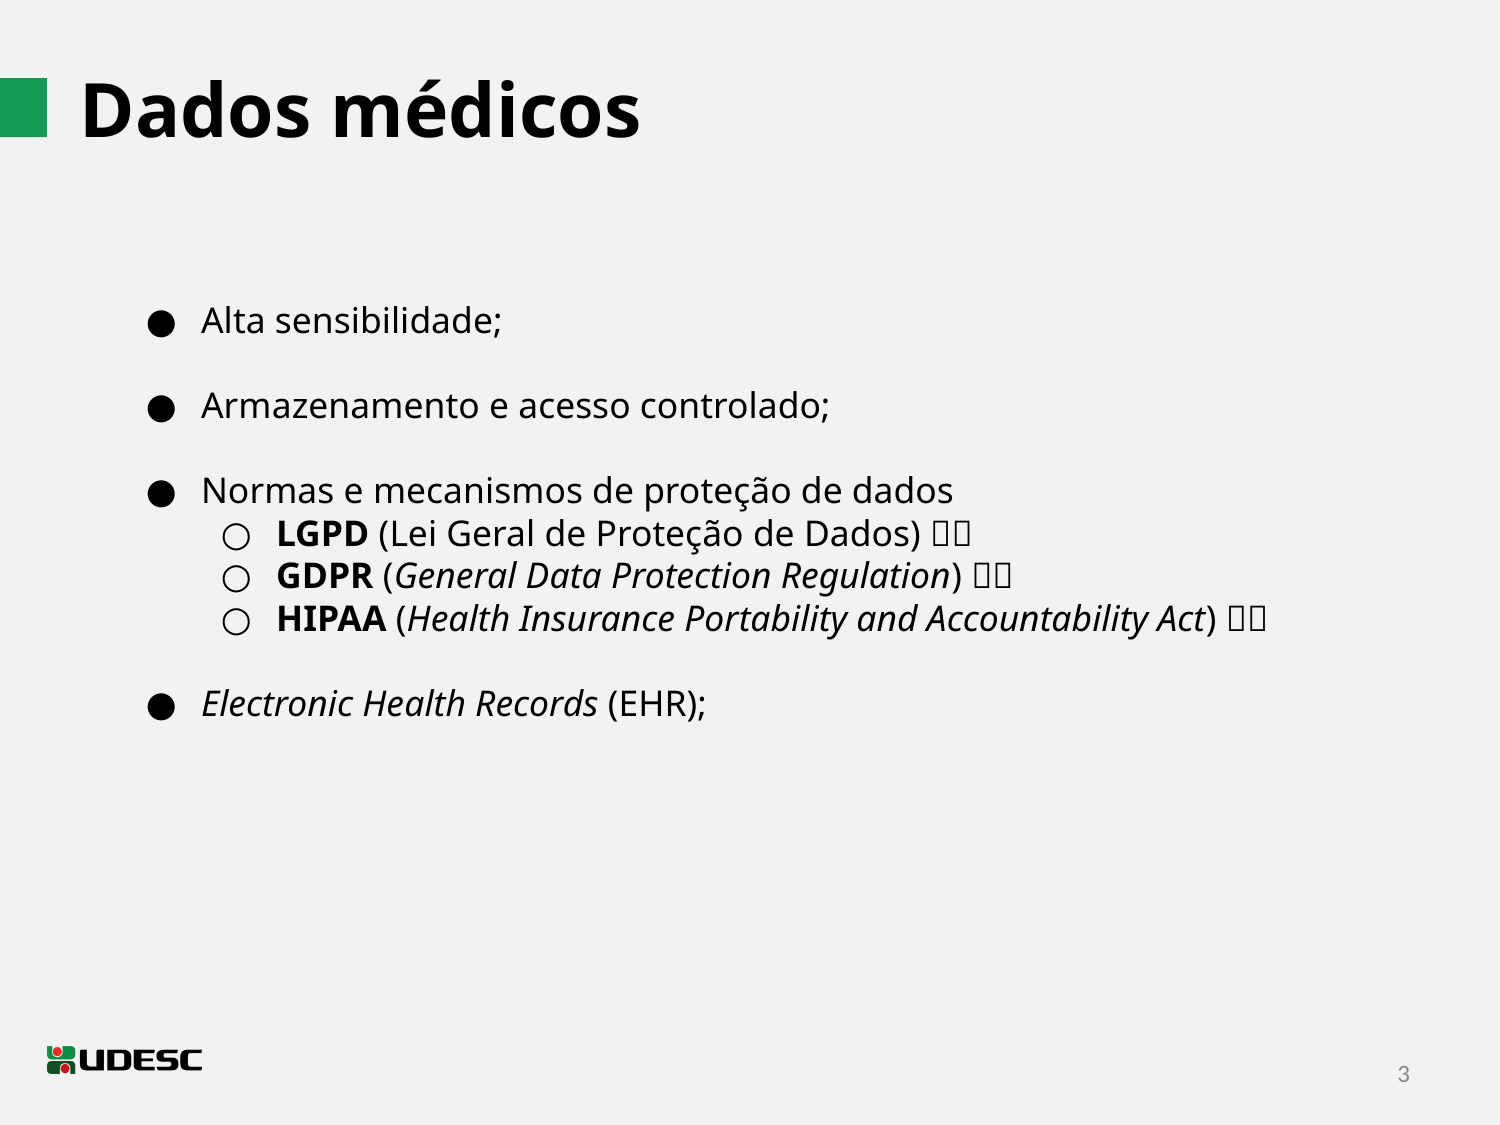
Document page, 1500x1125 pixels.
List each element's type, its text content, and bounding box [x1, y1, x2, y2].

text_box Alta sensibilidade; Armazenamento e acesso controlado; Normas e mecanismos de proteção de dados LGPD (Lei Geral de Proteção de Dados) 🇧🇷 GDPR (General Data Protection Regulation) 🇪🇺 HIPAA (Health Insurance Portability and Accountability Act) 🇺🇸 Electronic Health Records (EHR); [111, 290, 1476, 774]
slide_number ‹#› [1074, 1042, 1425, 1103]
text_box Dados médicos [64, 54, 1081, 160]
text_box [0, 78, 47, 138]
picture [46, 1046, 202, 1074]
